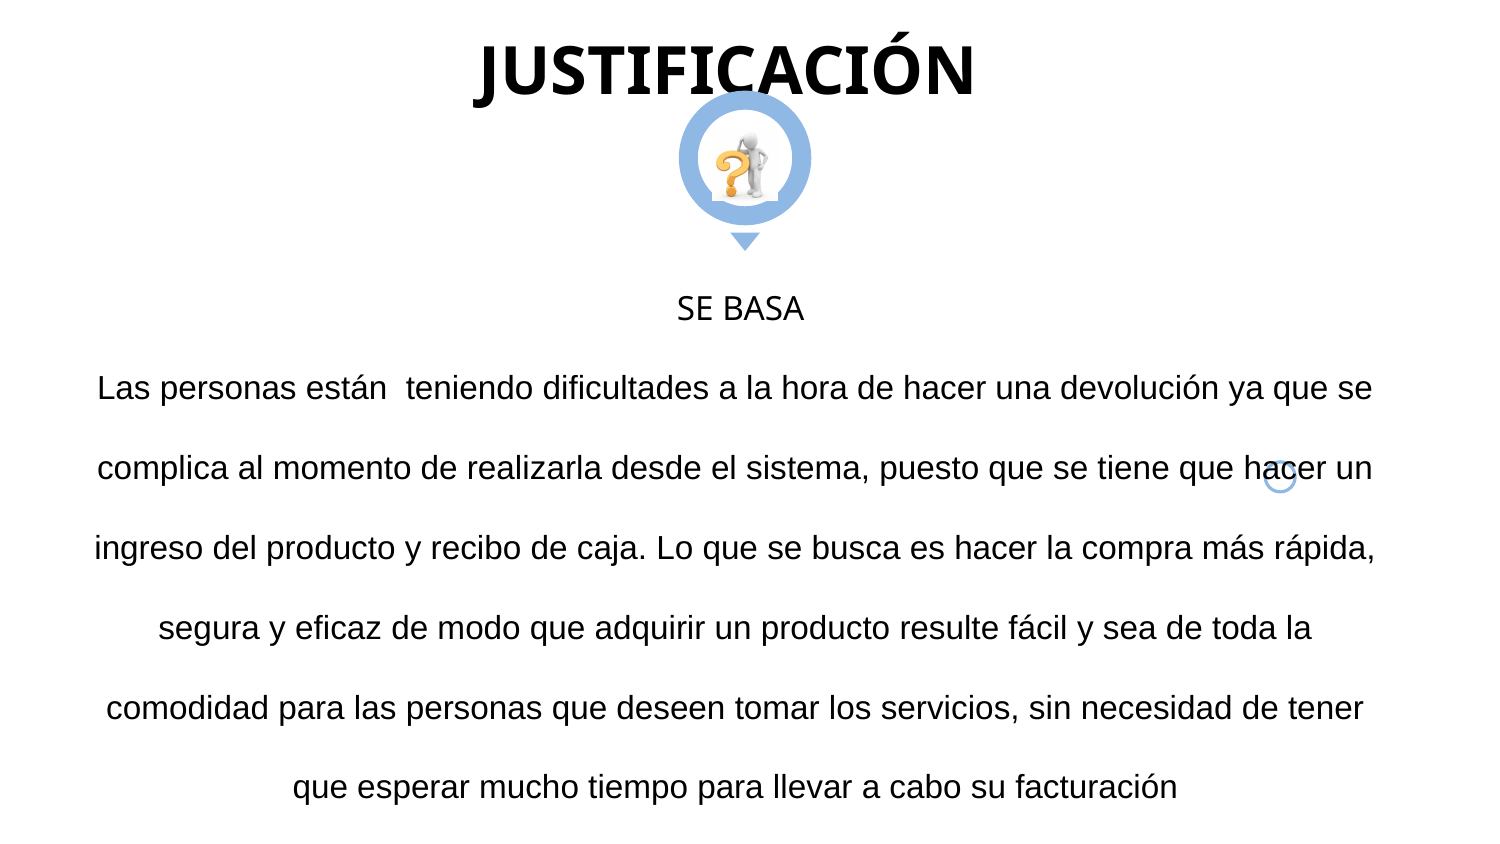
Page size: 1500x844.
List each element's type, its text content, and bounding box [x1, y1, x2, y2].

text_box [60, 90, 1413, 401]
title JUSTIFICACIÓN [60, 12, 1412, 90]
text_box [1265, 461, 1296, 492]
picture [712, 130, 778, 201]
